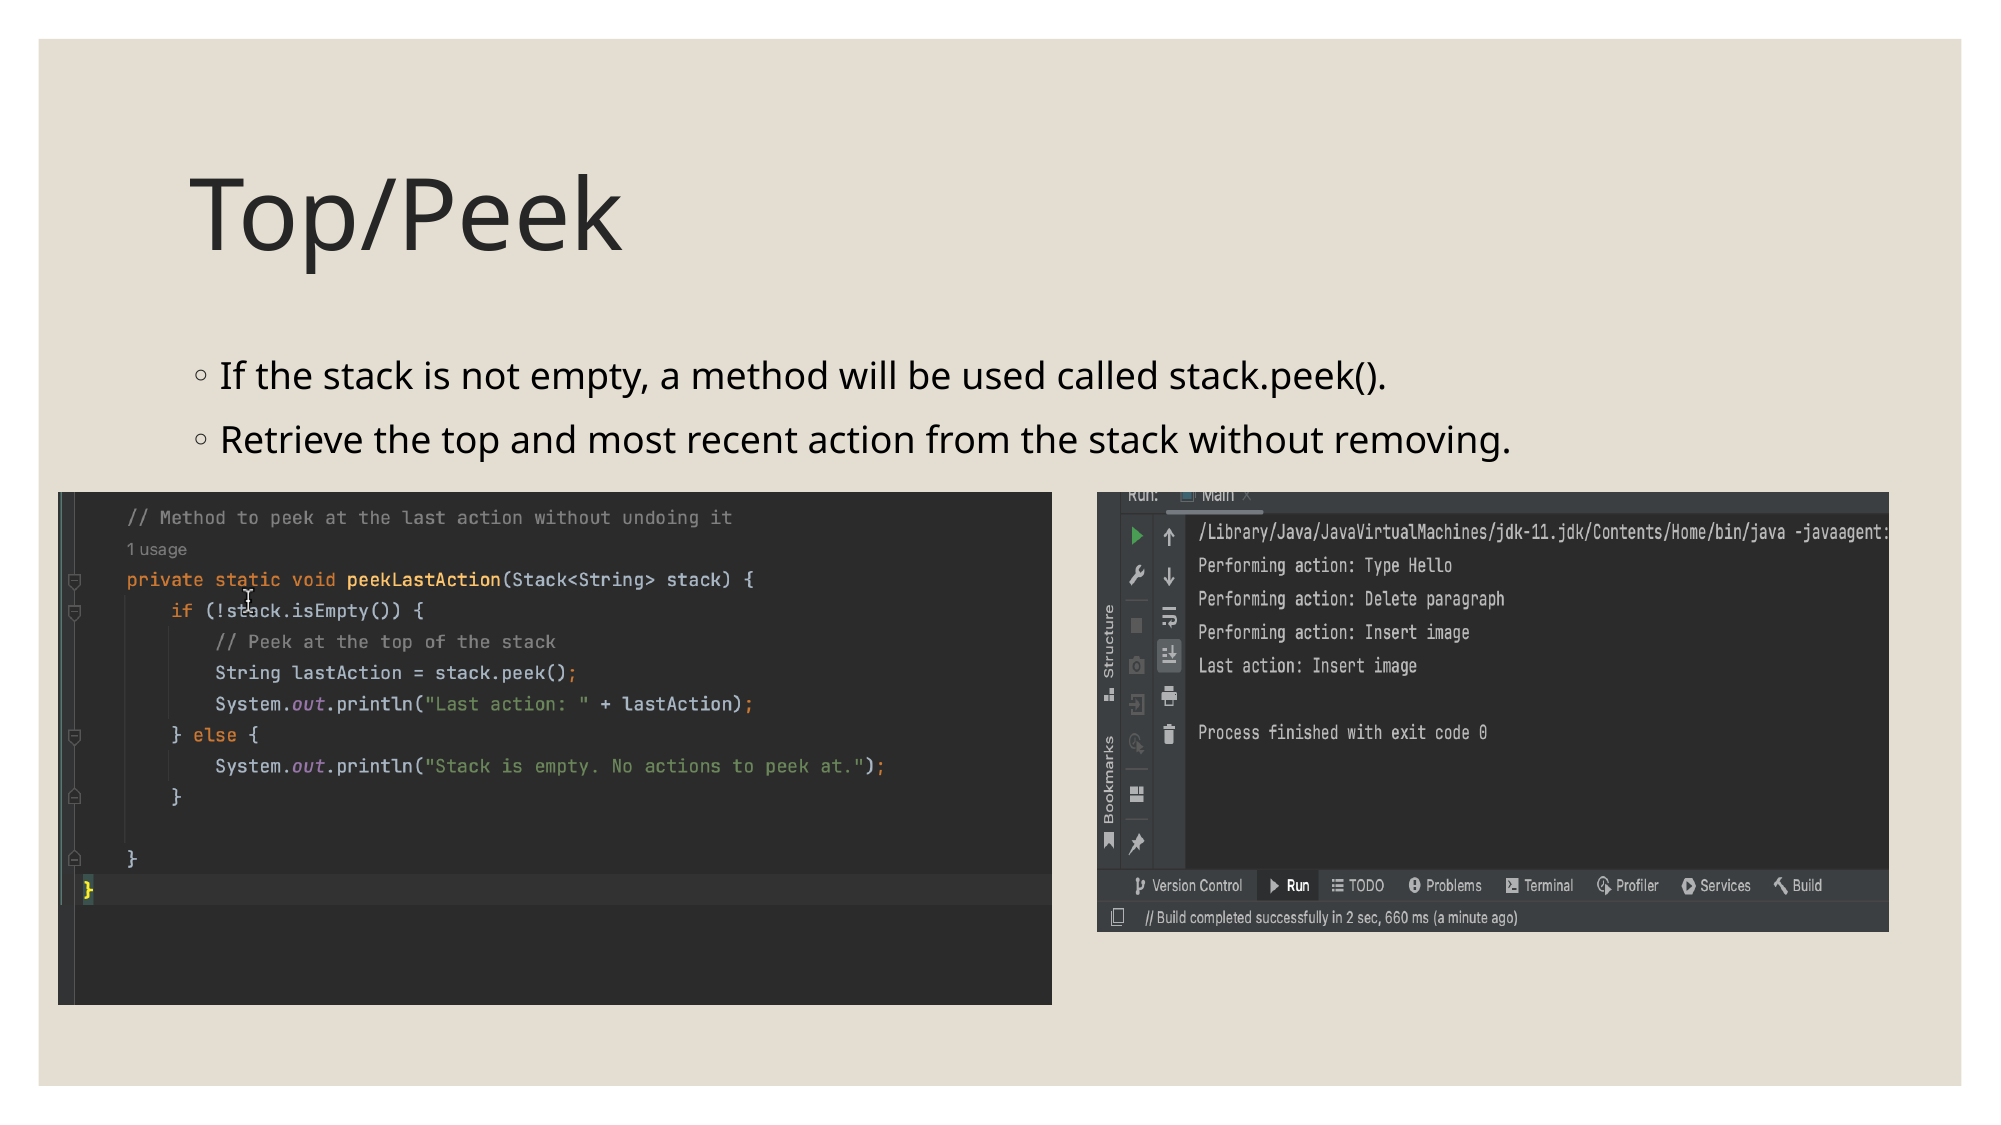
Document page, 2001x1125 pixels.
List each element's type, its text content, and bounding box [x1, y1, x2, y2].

title Top/Peek [174, 105, 1825, 331]
picture [58, 492, 1052, 1005]
list If the stack is not empty, a method will be used called stack.peek(). Retrieve the top and most recent action from the stack without removing. [174, 345, 1825, 990]
picture [1097, 492, 1889, 932]
